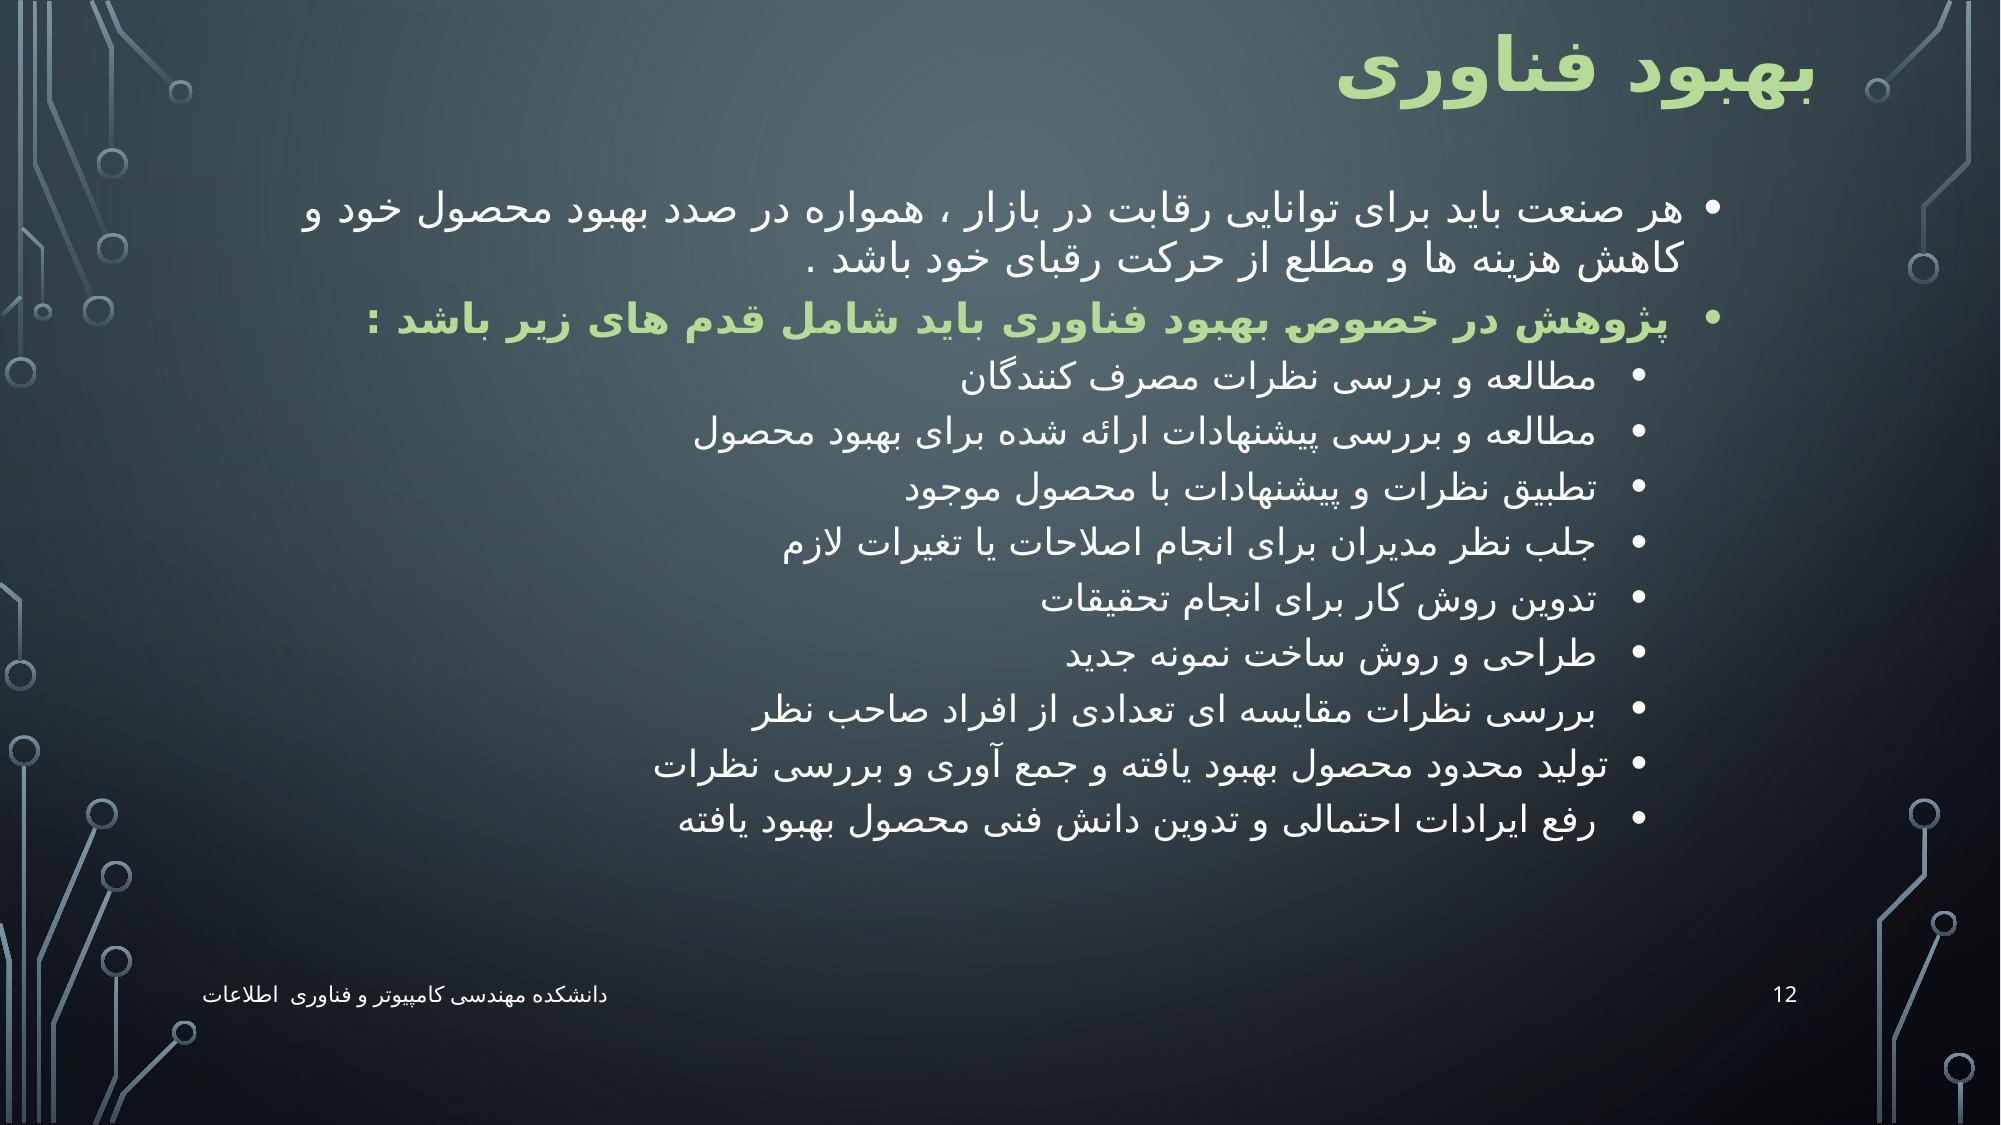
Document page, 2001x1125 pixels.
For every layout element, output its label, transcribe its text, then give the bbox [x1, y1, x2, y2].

footer دانشکده مهندسی کامپیوتر و فناوری اطلاعات [187, 965, 1211, 1025]
list هر صنعت باید برای توانایی رقابت در بازار ، همواره در صدد بهبود محصول خود و کاهش هزینه ها و مطلع از حرکت رقبای خود باشد . پژوهش در خصوص بهبود فناوری باید شامل قدم های زیر باشد : مطالعه و بررسی نظرات مصرف کنندگان مطالعه و بررسی پیشنهادات ارائه شده برای بهبود محصول تطبیق نظرات و پیشنهادات با محصول موجود جلب نظر مدیران برای انجام اصلاحات یا تغیرات لازم تدوین روش کار برای انجام تحقیقات طراحی و روش ساخت نمونه جدید بررسی نظرات مقایسه ای تعدادی از افراد صاحب نظر تولید محدود محصول بهبود یافته و جمع آوری و بررسی نظرات رفع ایرادات احتمالی و تدوین دانش فنی محصول بهبود یافته [187, 173, 1813, 1029]
title بهبود فناوری [187, 0, 1836, 136]
slide_number 12 [1685, 965, 1813, 1025]
